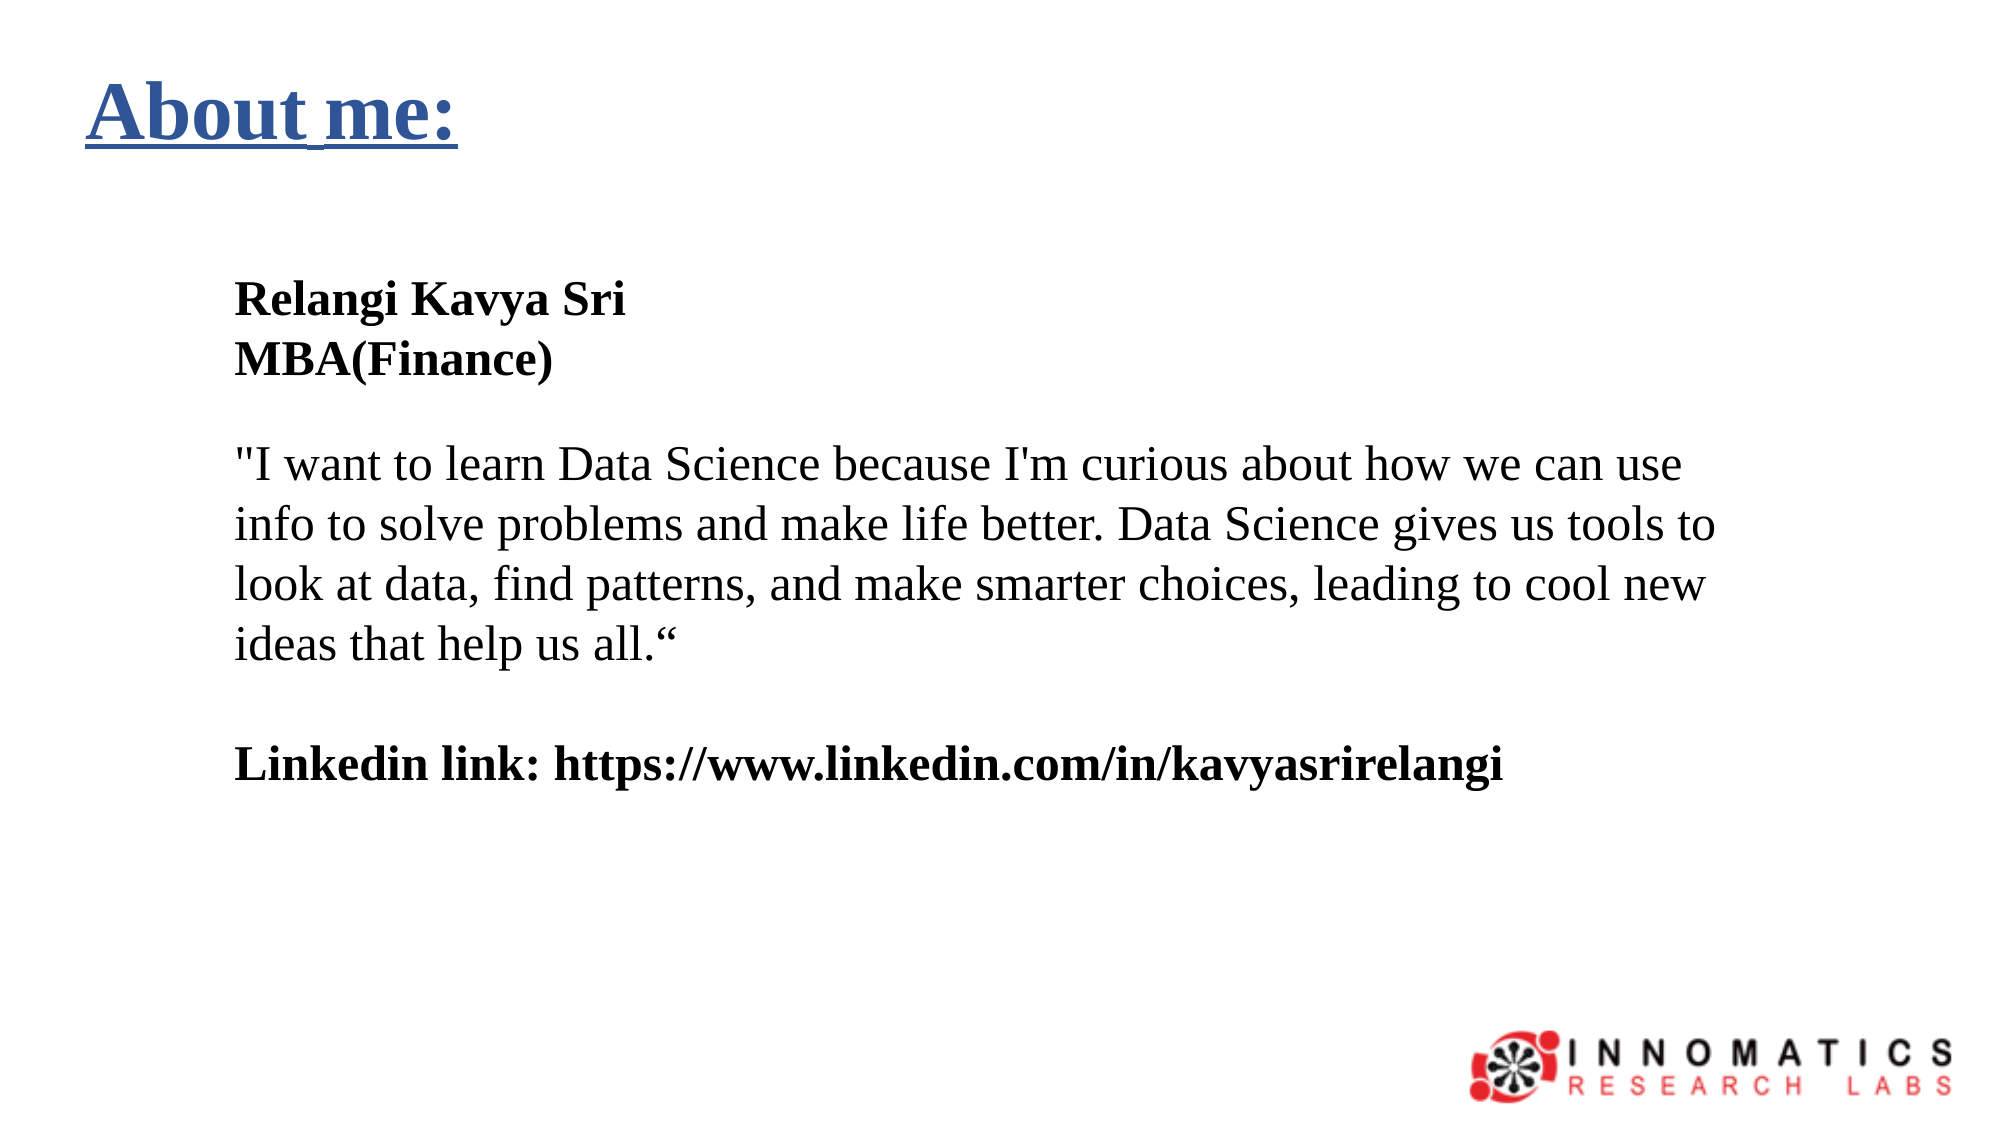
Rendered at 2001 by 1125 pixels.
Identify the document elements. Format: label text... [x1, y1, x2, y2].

text_box Relangi Kavya Sri MBA(Finance) "I want to learn Data Science because I'm curious about how we can use info to solve problems and make life better. Data Science gives us tools to look at data, find patterns, and make smarter choices, leading to cool new ideas that help us all.“ Linkedin link: https://www.linkedin.com/in/kavyasrirelangi [219, 258, 1752, 933]
picture [1445, 1014, 1975, 1125]
text_box About me: [70, 68, 1071, 164]
